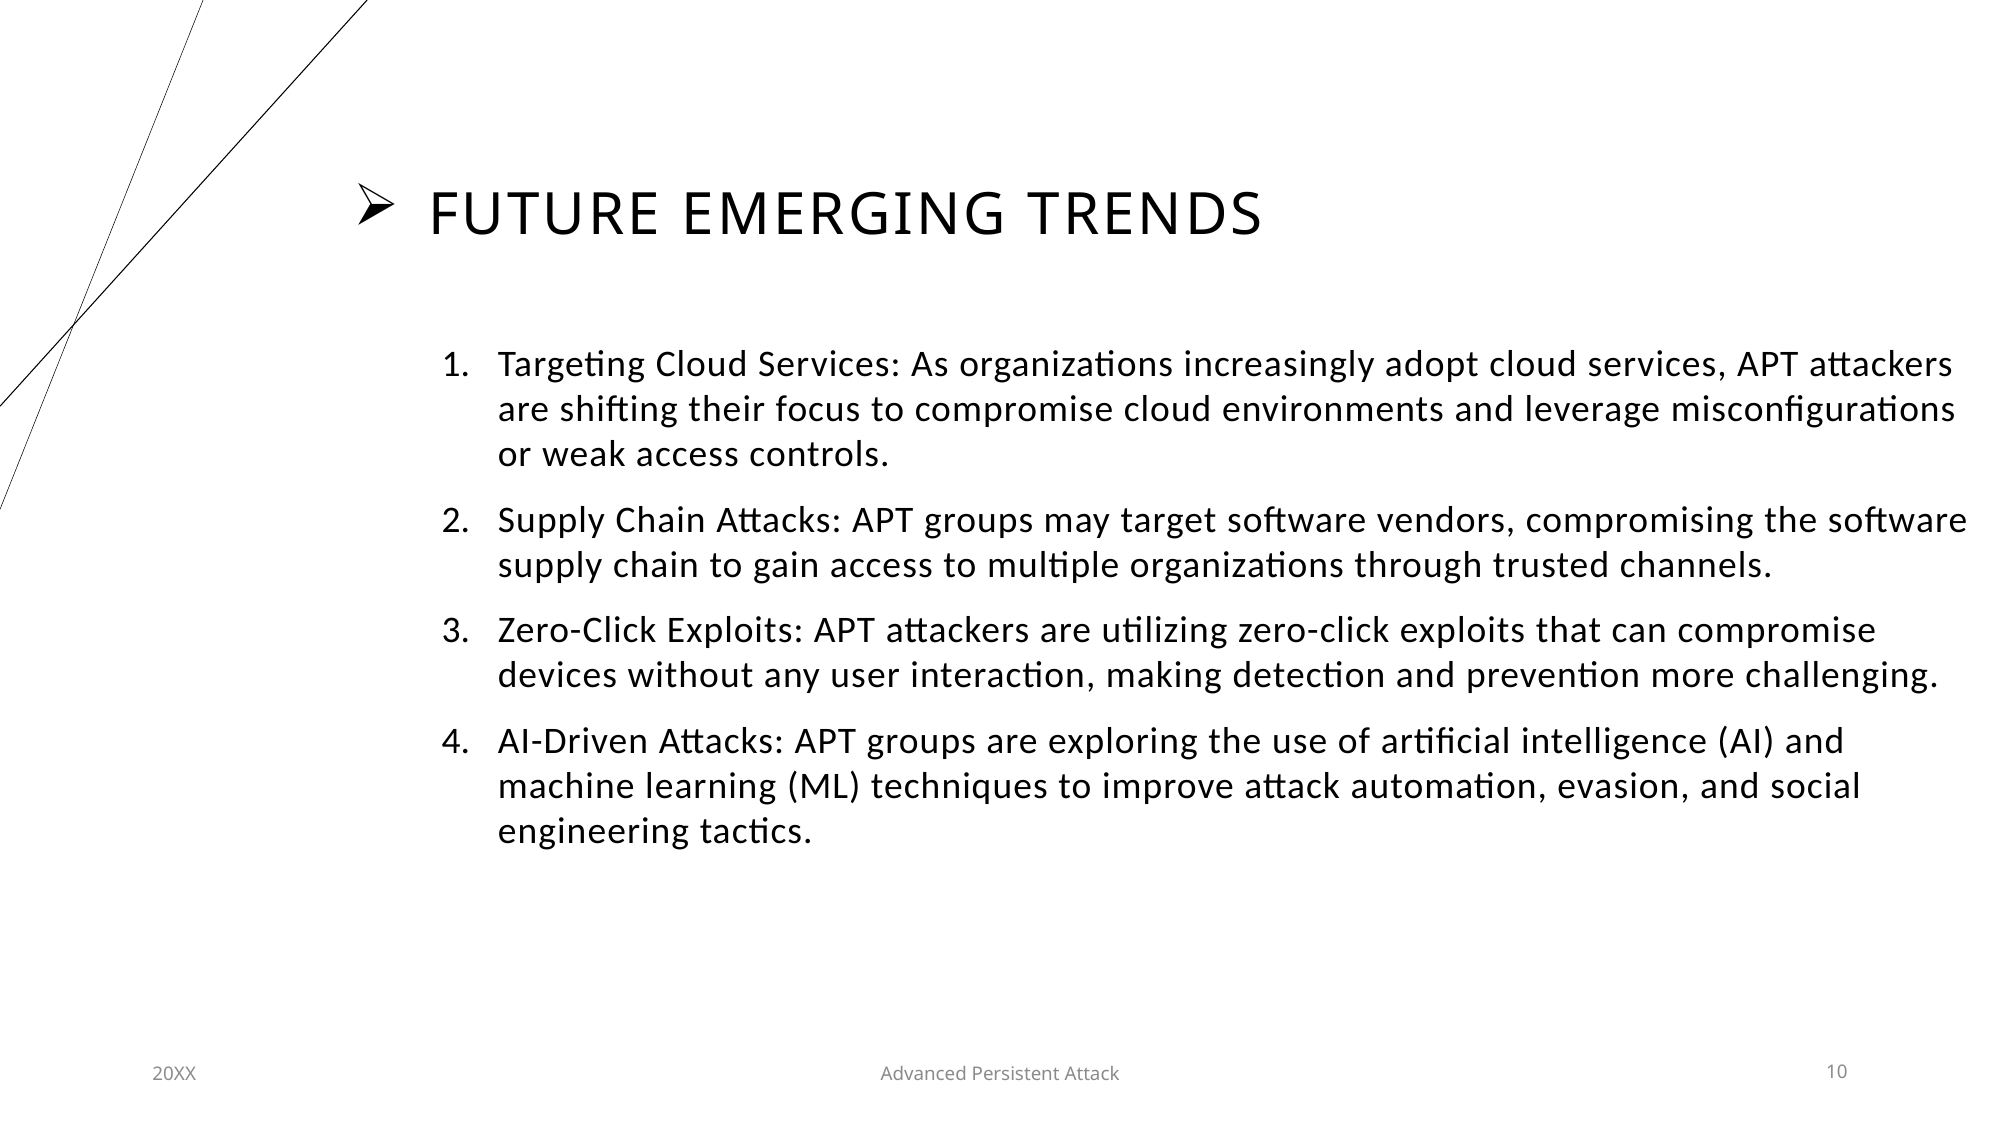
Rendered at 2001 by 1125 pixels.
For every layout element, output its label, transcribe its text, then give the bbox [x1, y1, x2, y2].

slide_number 20XX [137, 1042, 588, 1103]
footer Advanced Persistent Attack [662, 1042, 1338, 1103]
slide_number 10 [1412, 1042, 1863, 1103]
list Targeting Cloud Services: As organizations increasingly adopt cloud services, APT attackers are shifting their focus to compromise cloud environments and leverage misconfigurations or weak access controls. Supply Chain Attacks: APT groups may target software vendors, compromising the software supply chain to gain access to multiple organizations through trusted channels. Zero-Click Exploits: APT attackers are utilizing zero-click exploits that can compromise devices without any user interaction, making detection and prevention more challenging. AI-Driven Attacks: APT groups are exploring the use of artificial intelligence (AI) and machine learning (ML) techniques to improve attack automation, evasion, and social engineering tactics. [426, 265, 2000, 929]
title Future emerging trends [257, 141, 1361, 290]
